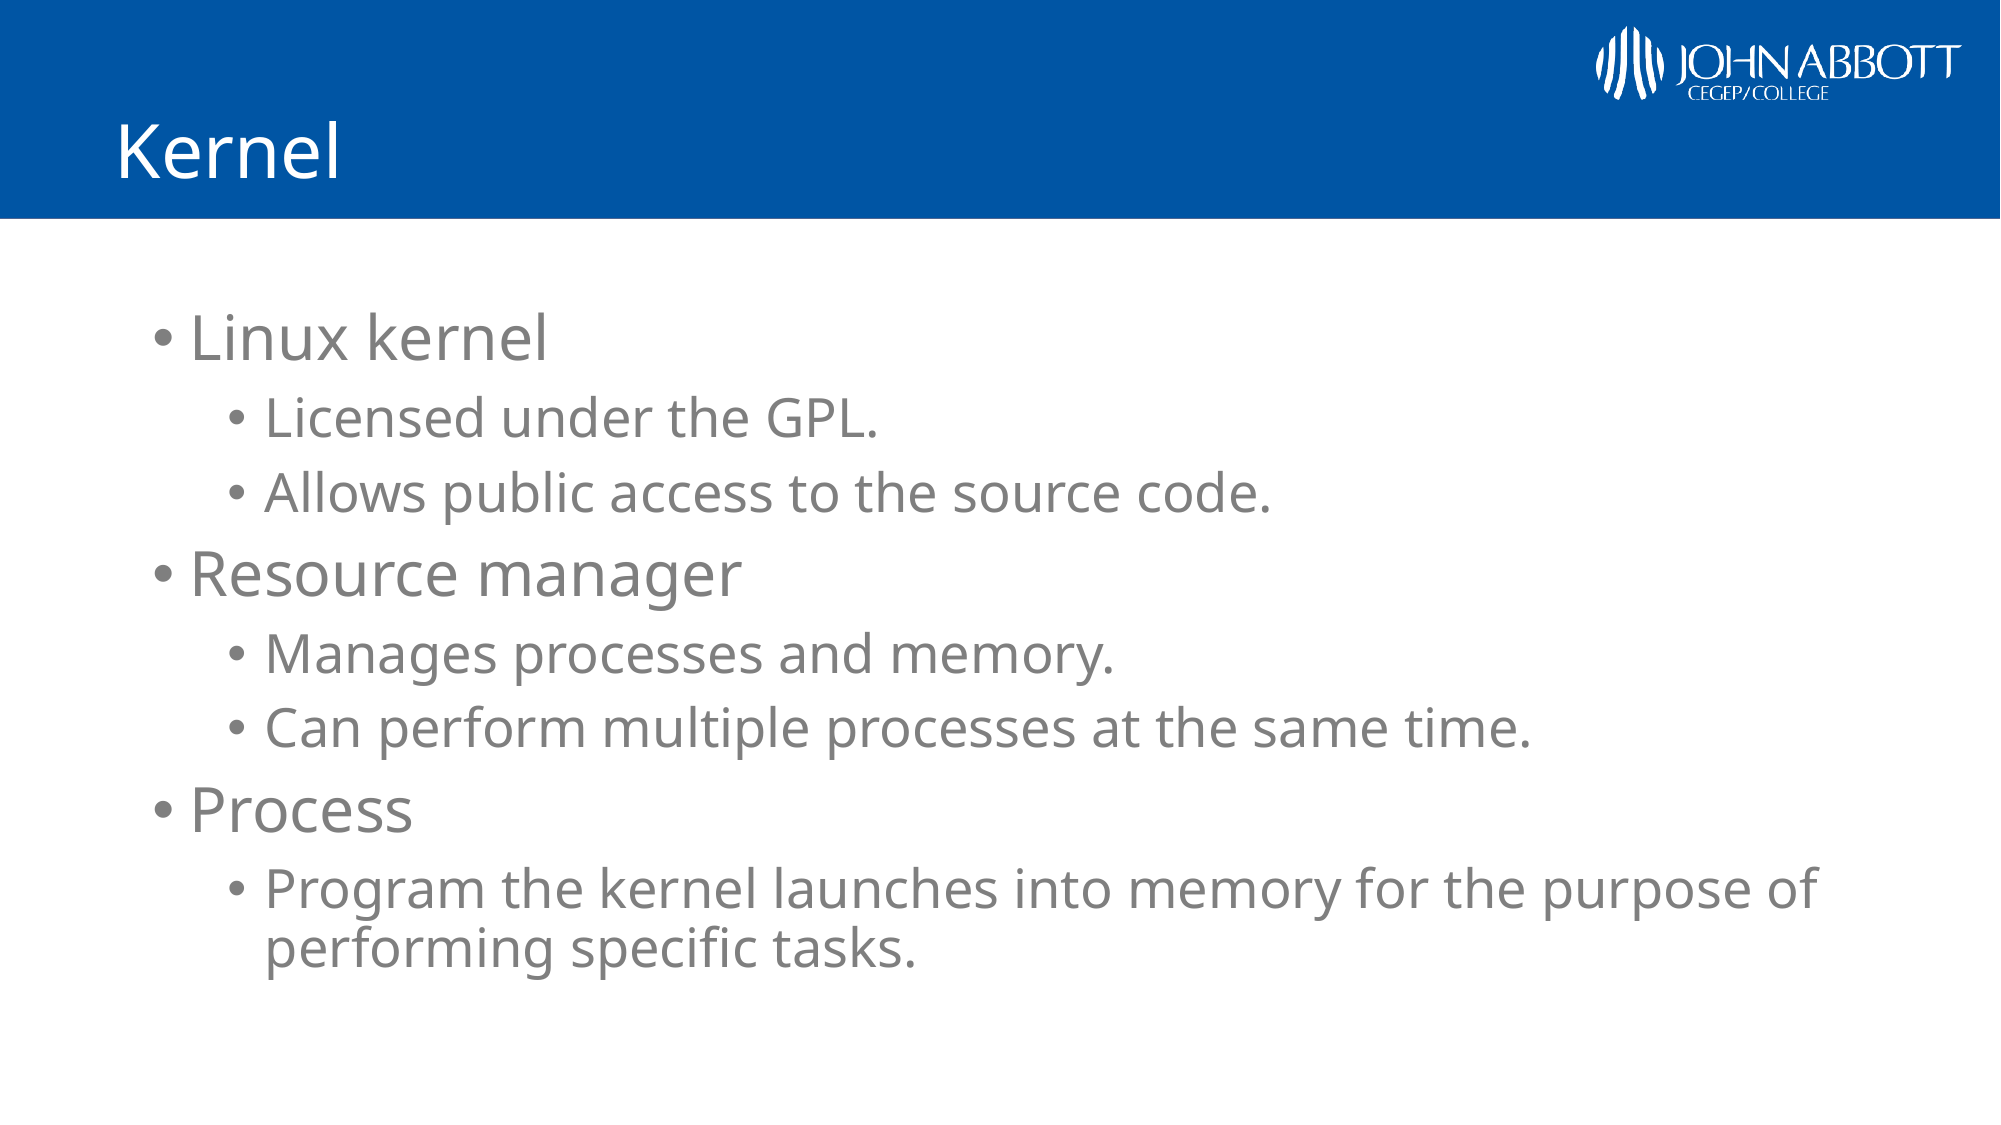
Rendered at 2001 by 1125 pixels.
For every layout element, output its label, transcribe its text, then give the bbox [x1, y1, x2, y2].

title Kernel [99, 0, 1863, 202]
picture [1863, 26, 1962, 100]
list Linux kernel Licensed under the GPL. Allows public access to the source code. Resource manager Manages processes and memory. Can perform multiple processes at the same time. Process Program the kernel launches into memory for the purpose of performing specific tasks. [137, 299, 1863, 1014]
